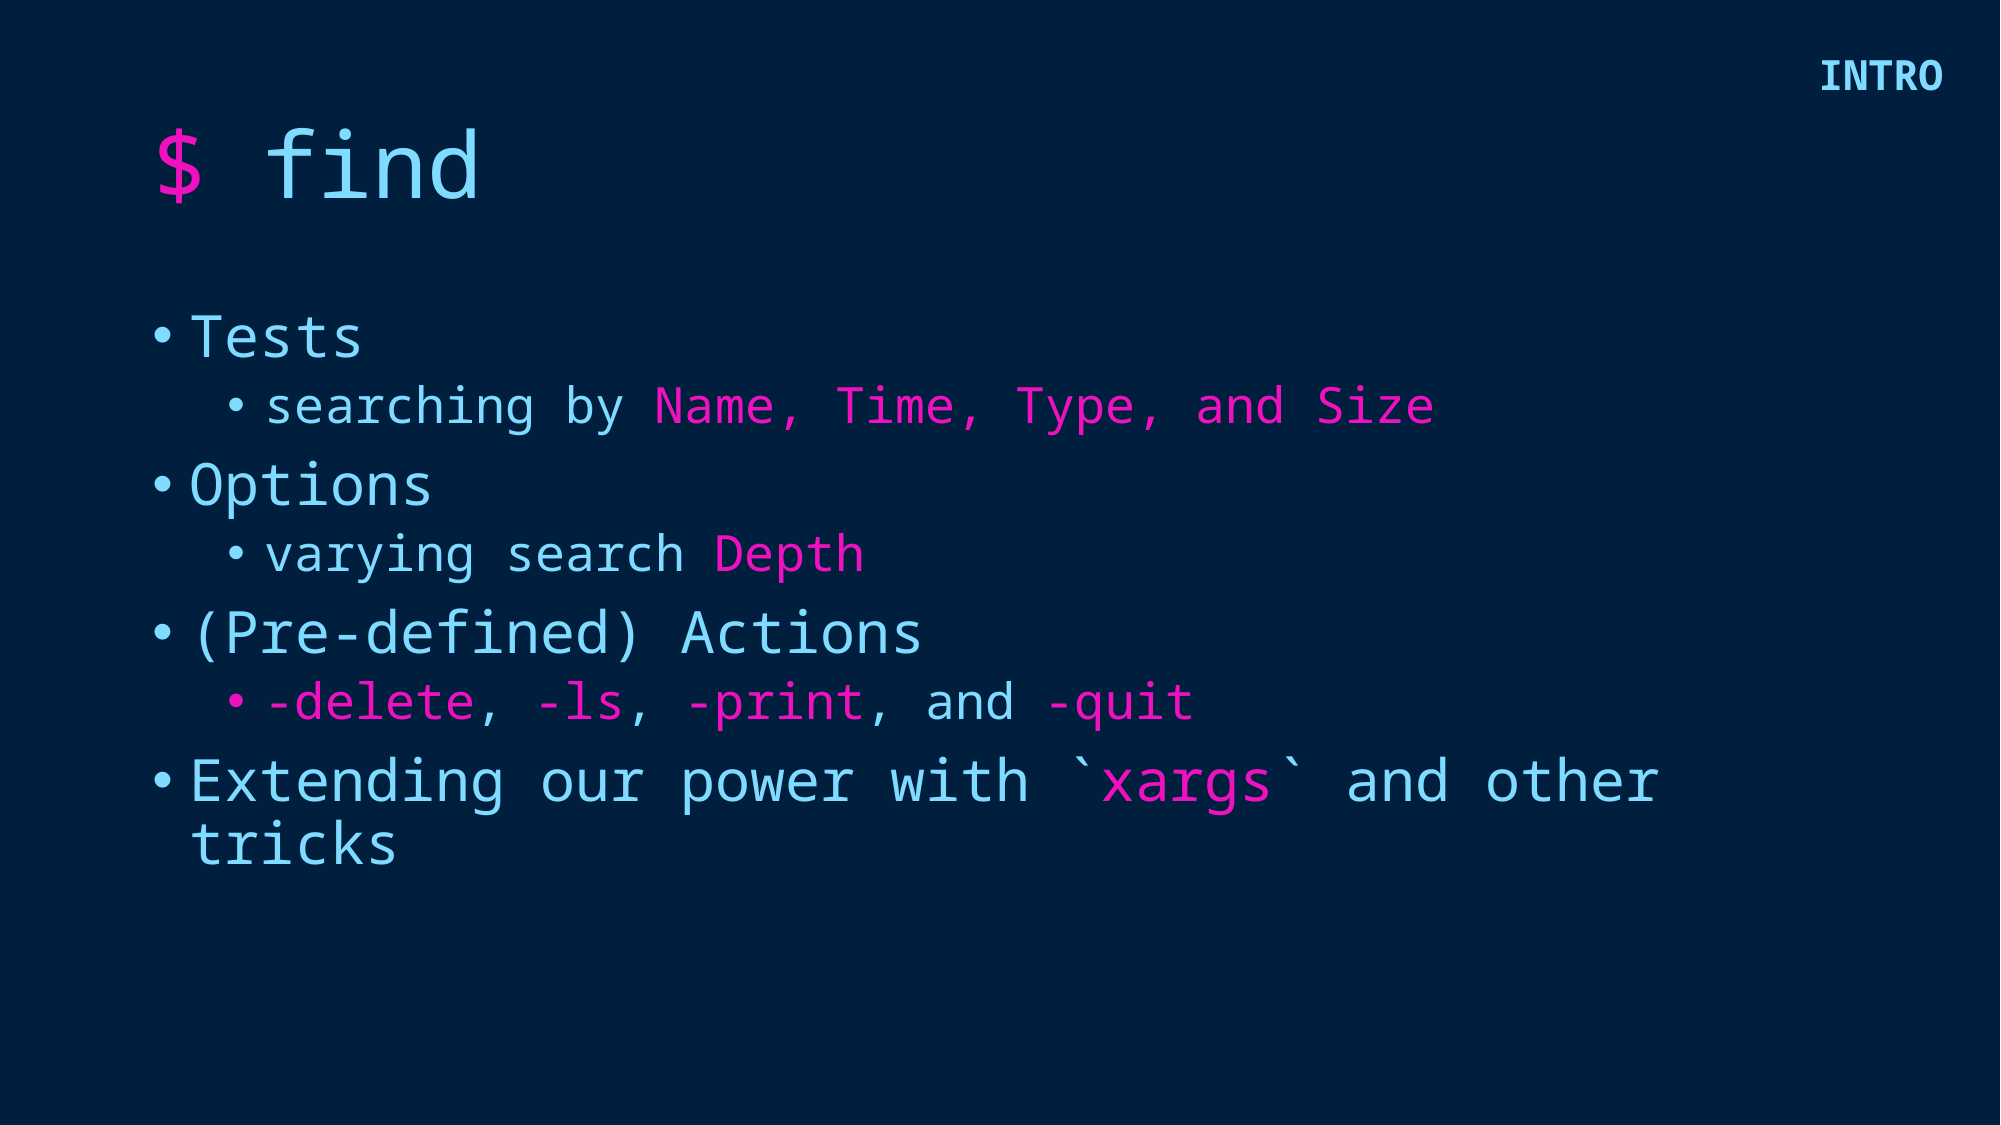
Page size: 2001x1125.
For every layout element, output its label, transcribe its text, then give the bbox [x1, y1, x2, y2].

title $ find [137, 59, 1863, 278]
text_box INTRO [1340, 36, 1959, 118]
list Tests searching by Name, Time, Type, and Size Options varying search Depth (Pre-defined) Actions -delete, -ls, -print, and -quit Extending our power with `xargs` and other tricks [137, 299, 1863, 1090]
